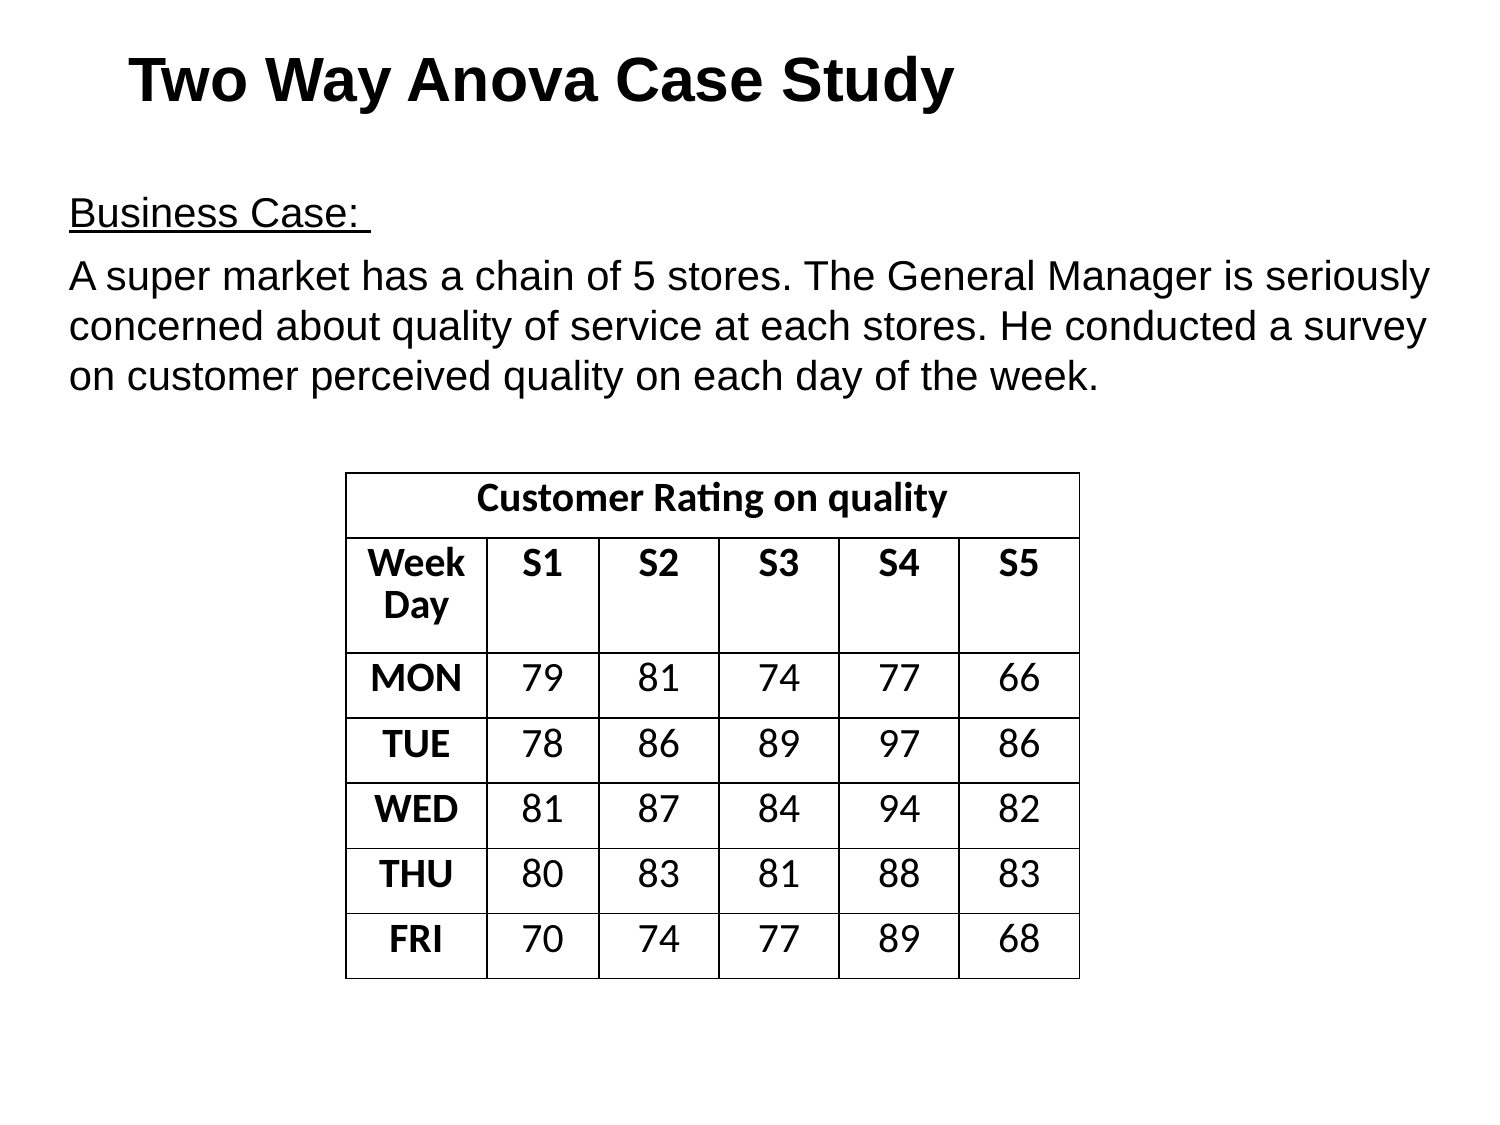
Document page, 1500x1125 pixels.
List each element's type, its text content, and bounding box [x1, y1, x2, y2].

table_cell 81 [600, 654, 718, 717]
table_cell TUE [347, 719, 486, 782]
table_cell 77 [720, 914, 838, 978]
list Two Way Anova Case Study [75, 23, 1426, 115]
table_cell 81 [488, 784, 598, 848]
table_cell 83 [960, 849, 1079, 913]
table_cell 86 [960, 719, 1079, 782]
table_cell 74 [720, 654, 838, 717]
table_cell 81 [720, 849, 838, 913]
table_cell 66 [960, 654, 1079, 717]
table_cell MON [347, 654, 486, 717]
table_cell 89 [720, 719, 838, 782]
table_cell 70 [488, 914, 598, 978]
table_cell WED [347, 784, 486, 848]
table_cell 97 [840, 719, 958, 782]
table_cell S1 [488, 539, 598, 652]
table_cell 77 [840, 654, 958, 717]
table_cell 84 [720, 784, 838, 848]
table_cell FRI [347, 914, 486, 978]
table_cell 68 [960, 914, 1079, 978]
table_cell 74 [600, 914, 718, 978]
table_cell 87 [600, 784, 718, 848]
table_cell 88 [840, 849, 958, 913]
table_cell 80 [488, 849, 598, 913]
text_box Business Case: A super market has a chain of 5 stores. The General Manager is seriously concerned about quality of service at each stores. He conducted a survey on customer perceived quality on each day of the week. [54, 178, 1478, 407]
table_cell 89 [840, 914, 958, 978]
table_cell S3 [720, 539, 838, 652]
table_cell 86 [600, 719, 718, 782]
table_cell 94 [840, 784, 958, 848]
table_cell S5 [960, 539, 1079, 652]
table_header Customer Rating on quality [347, 474, 1079, 537]
table_cell 78 [488, 719, 598, 782]
table_cell 82 [960, 784, 1079, 848]
table_cell 83 [600, 849, 718, 913]
table_cell 79 [488, 654, 598, 717]
table_cell Week Day [347, 539, 486, 652]
table_cell S4 [840, 539, 958, 652]
table_cell S2 [600, 539, 718, 652]
table_cell THU [347, 849, 486, 913]
